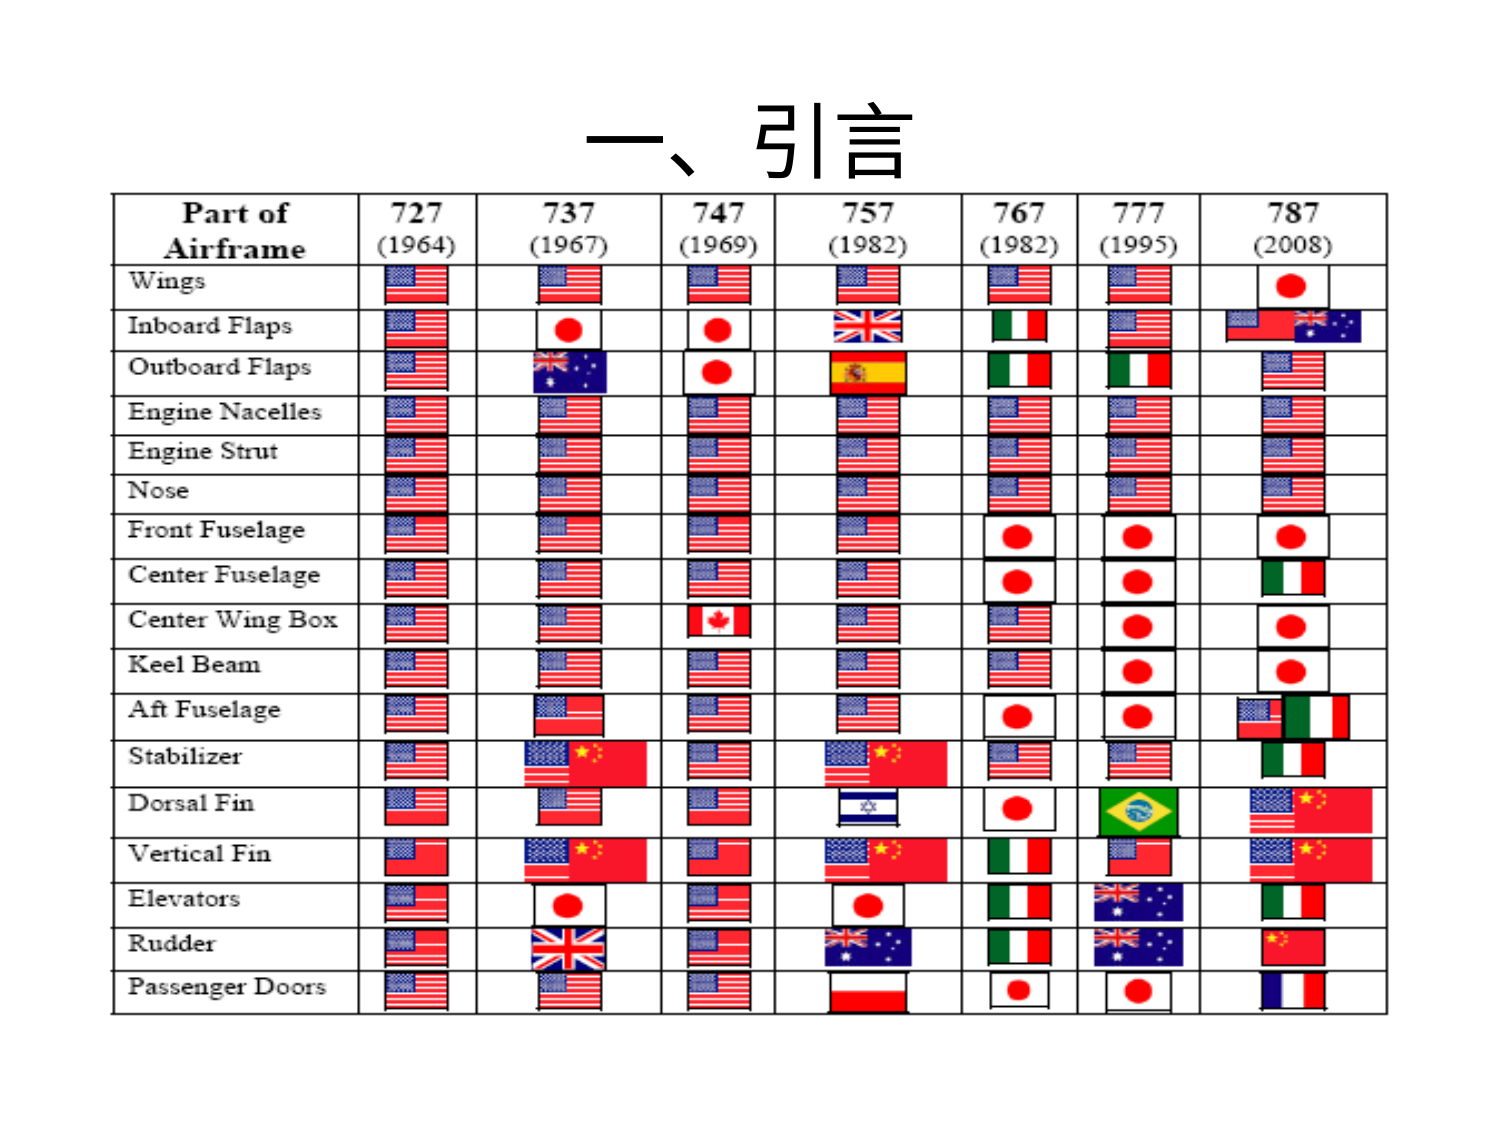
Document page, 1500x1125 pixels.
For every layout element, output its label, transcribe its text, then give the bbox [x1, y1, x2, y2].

title 一、引言 [75, 45, 1425, 233]
picture [100, 184, 1400, 1019]
